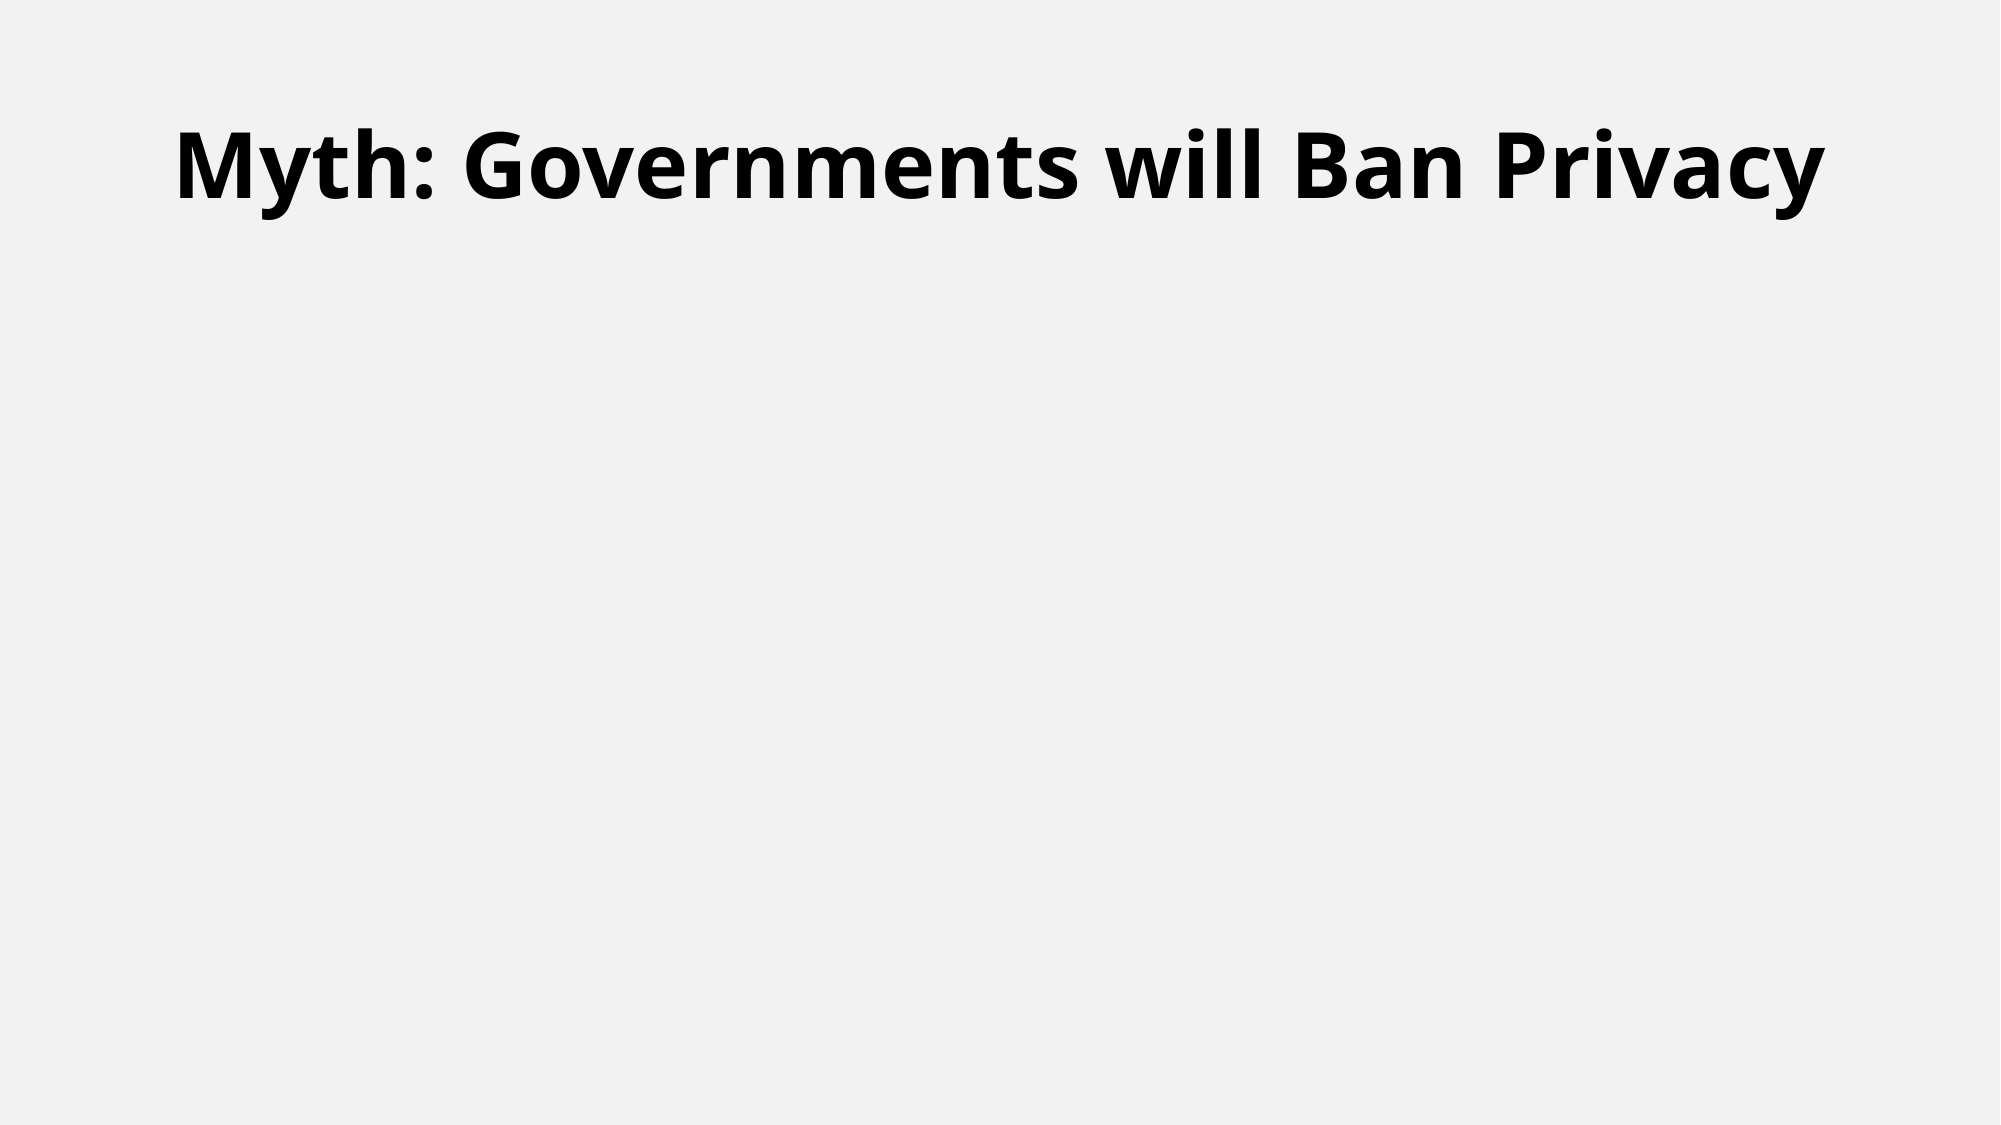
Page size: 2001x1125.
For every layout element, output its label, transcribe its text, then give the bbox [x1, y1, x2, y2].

title Myth: Governments will Ban Privacy [137, 59, 1863, 278]
